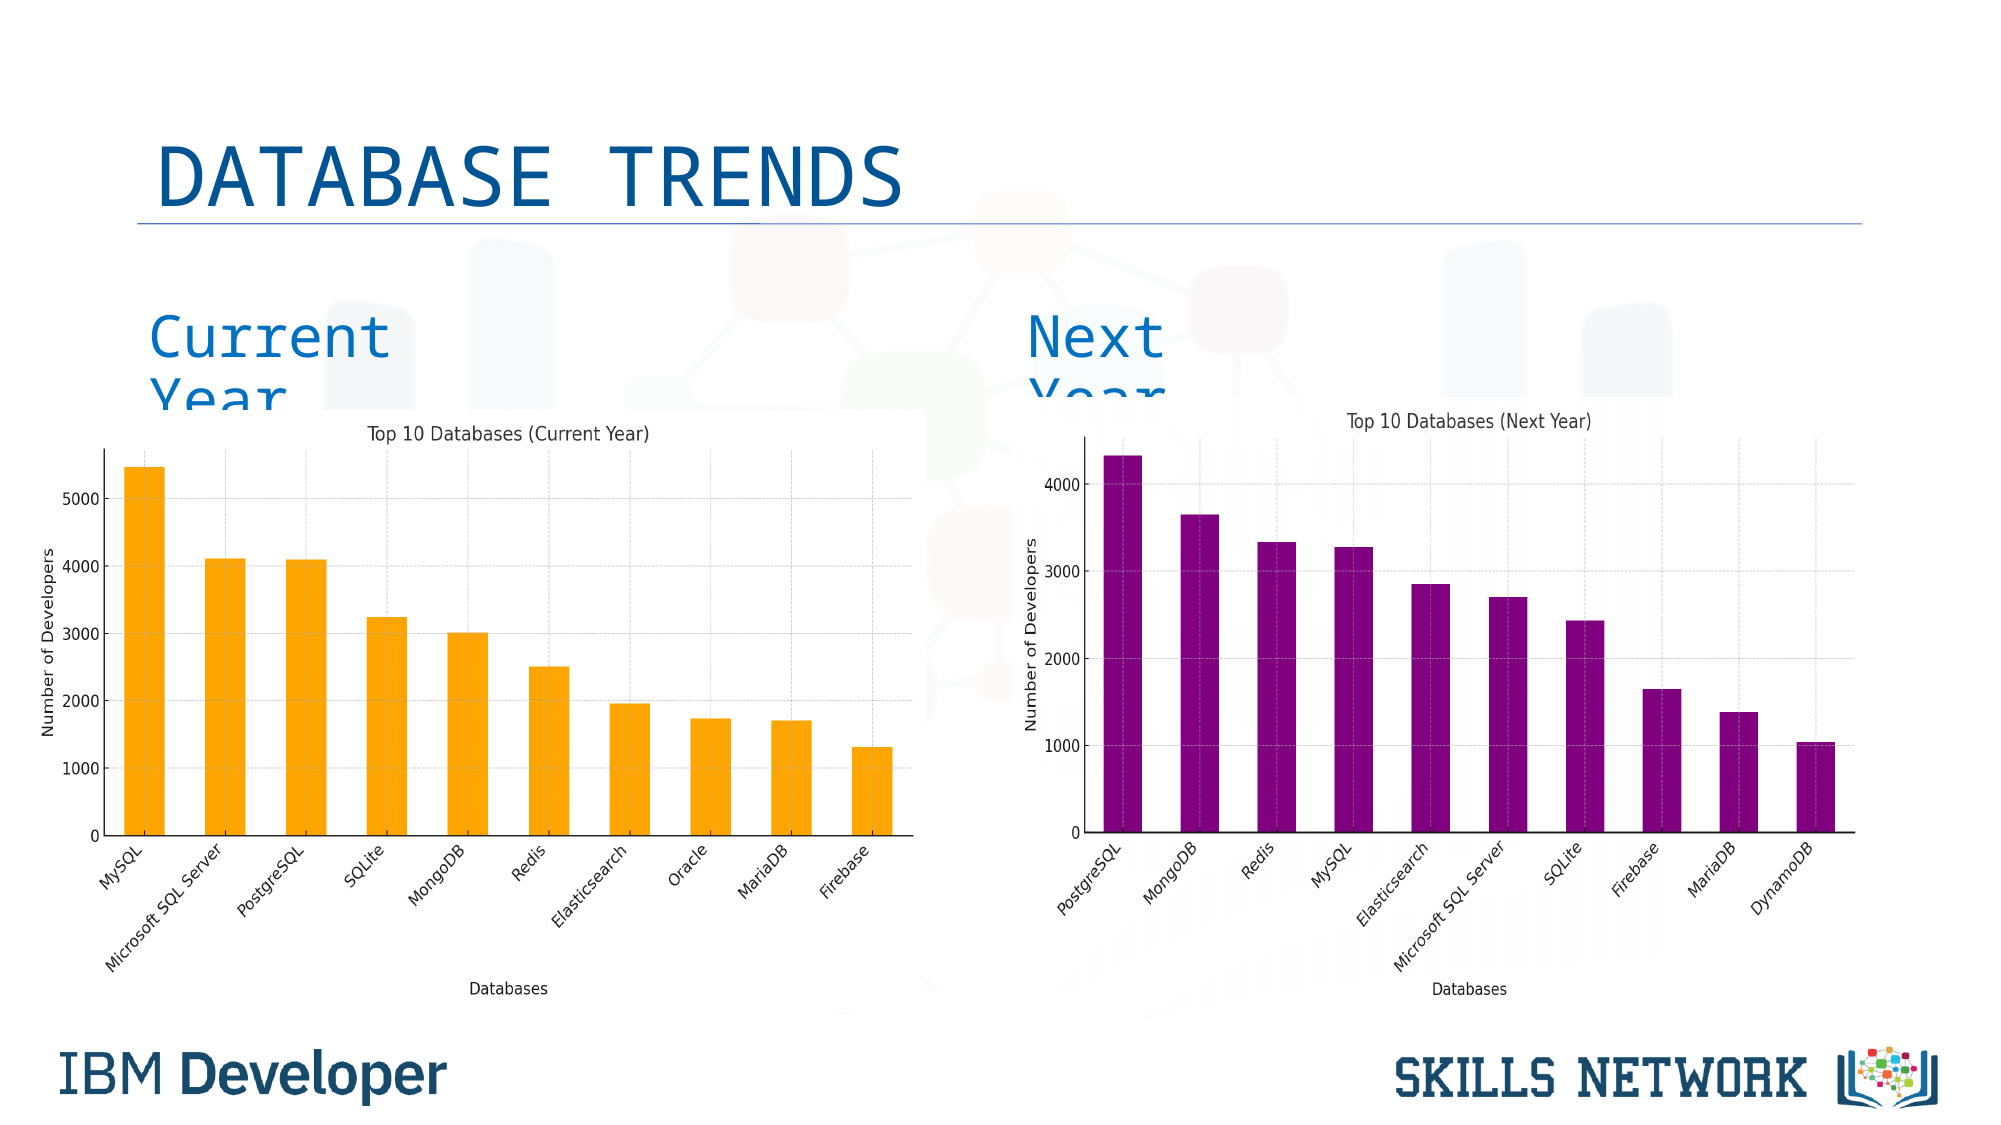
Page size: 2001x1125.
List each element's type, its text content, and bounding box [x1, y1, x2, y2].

list Current Year [133, 299, 500, 382]
picture [1390, 1045, 1945, 1111]
picture [1012, 397, 1867, 1014]
picture [28, 410, 926, 1013]
title DATABASE TRENDS [141, 70, 1867, 288]
picture [55, 1045, 459, 1108]
list Next Year [1012, 299, 1301, 382]
